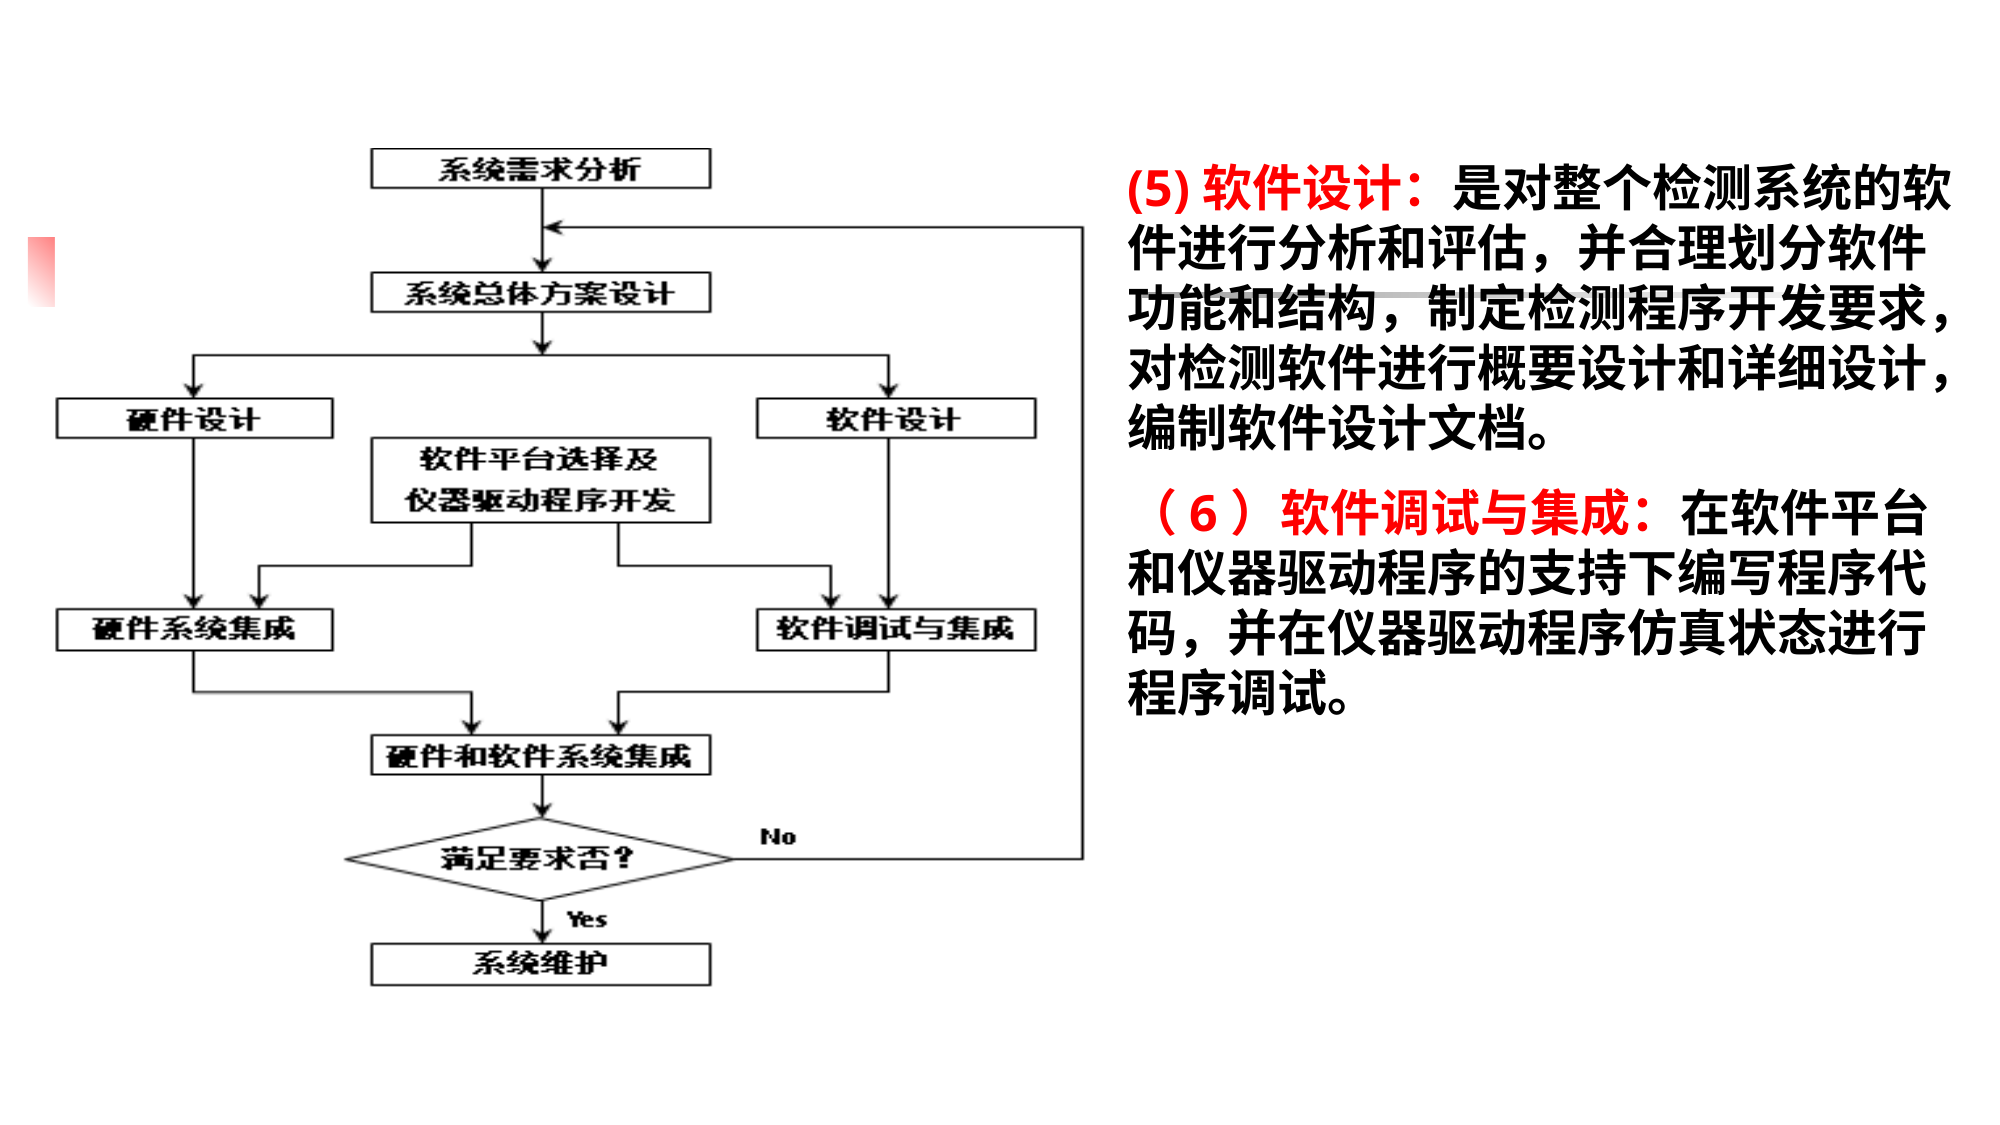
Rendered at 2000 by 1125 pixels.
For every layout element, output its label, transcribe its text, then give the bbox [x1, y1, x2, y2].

picture [54, 148, 1143, 1005]
text_box (5)软件设计：是对整个检测系统的软件进行分析和评估，并合理划分软件功能和结构，制定检测程序开发要求，对检测软件进行概要设计和详细设计，编制软件设计文档。 （6）软件调试与集成：在软件平台和仪器驱动程序的支持下编写程序代码，并在仪器驱动程序仿真状态进行程序调试。 [1143, 148, 1976, 729]
